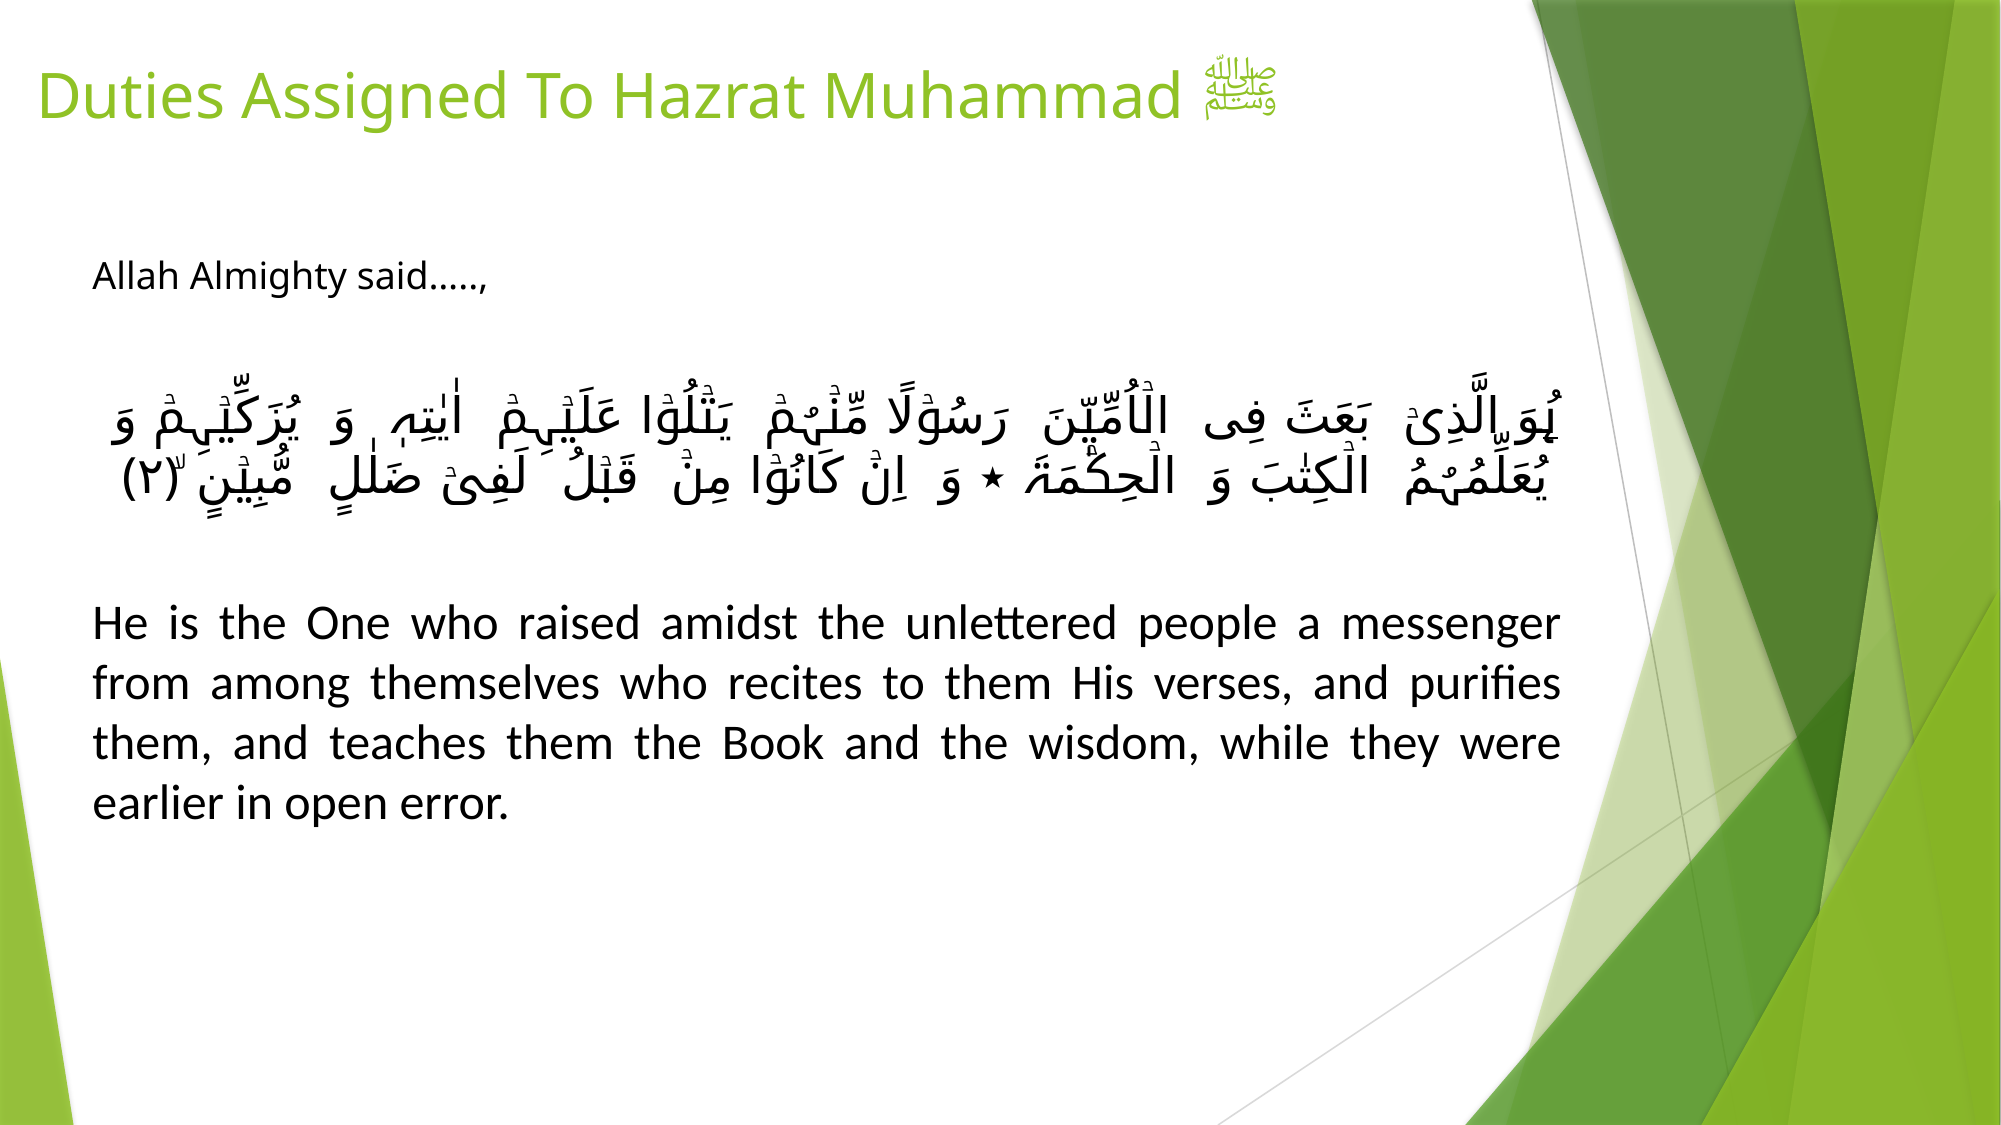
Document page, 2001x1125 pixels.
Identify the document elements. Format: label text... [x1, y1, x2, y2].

list Allah Almighty said….., ہُوَ الَّذِیۡ بَعَثَ فِی الۡاُمِّیّٖنَ رَسُوۡلًا مِّنۡہُمۡ یَتۡلُوۡا عَلَیۡہِمۡ اٰیٰتِہٖ وَ یُزَکِّیۡہِمۡ وَ یُعَلِّمُہُمُ الۡکِتٰبَ وَ الۡحِکۡمَۃَ ٭ وَ اِنۡ کَانُوۡا مِنۡ قَبۡلُ لَفِیۡ ضَلٰلٍ مُّبِیۡنٍ ۙ﴿۲﴾ He is the One who raised amidst the unlettered people a messenger from among themselves who recites to them His verses, and purifies them, and teaches them the Book and the wisdom, while they were earlier in open error. [77, 244, 1578, 1043]
title Duties Assigned To Hazrat Muhammad ﷺ [21, 48, 1420, 193]
